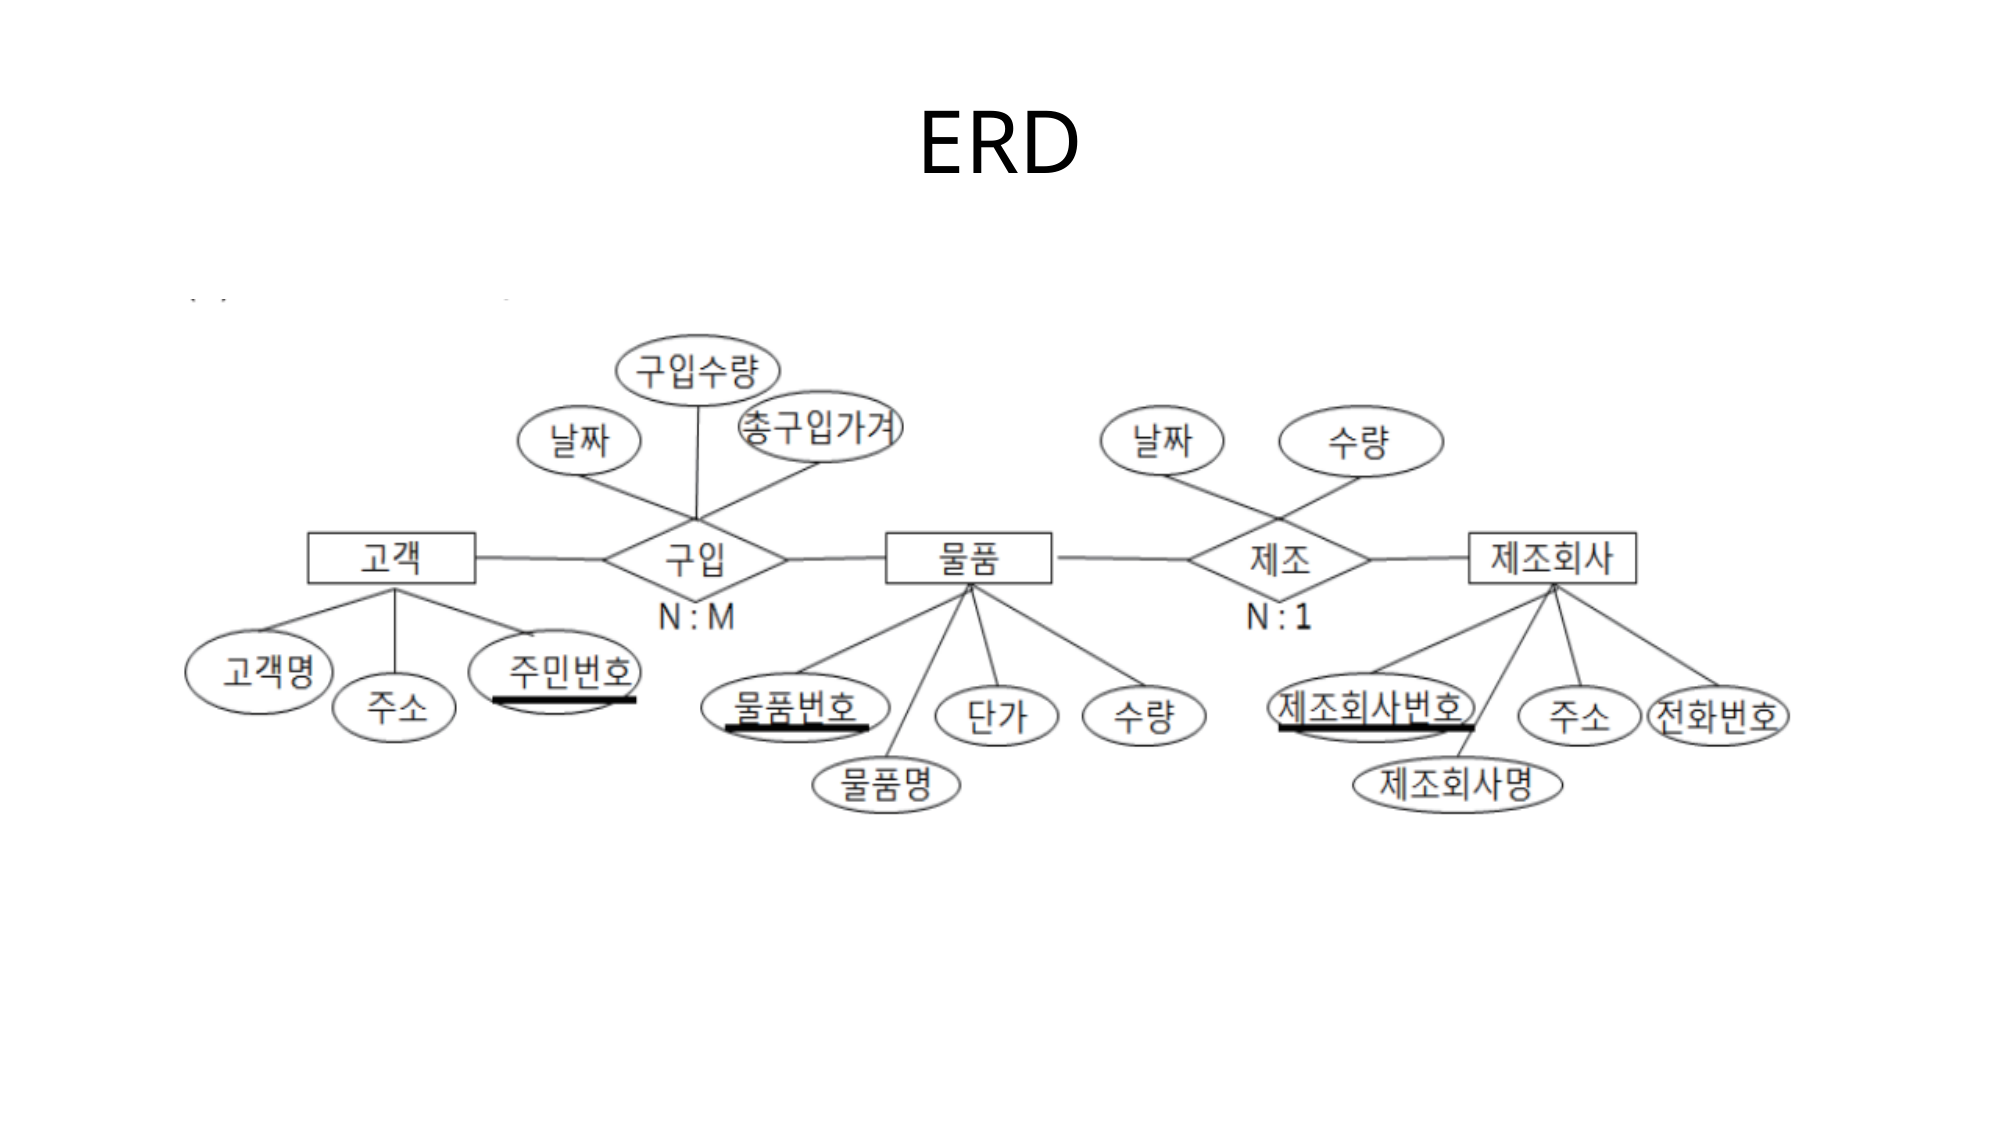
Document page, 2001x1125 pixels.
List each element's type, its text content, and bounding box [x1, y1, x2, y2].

picture [165, 299, 1835, 894]
title ERD [150, 78, 1850, 199]
